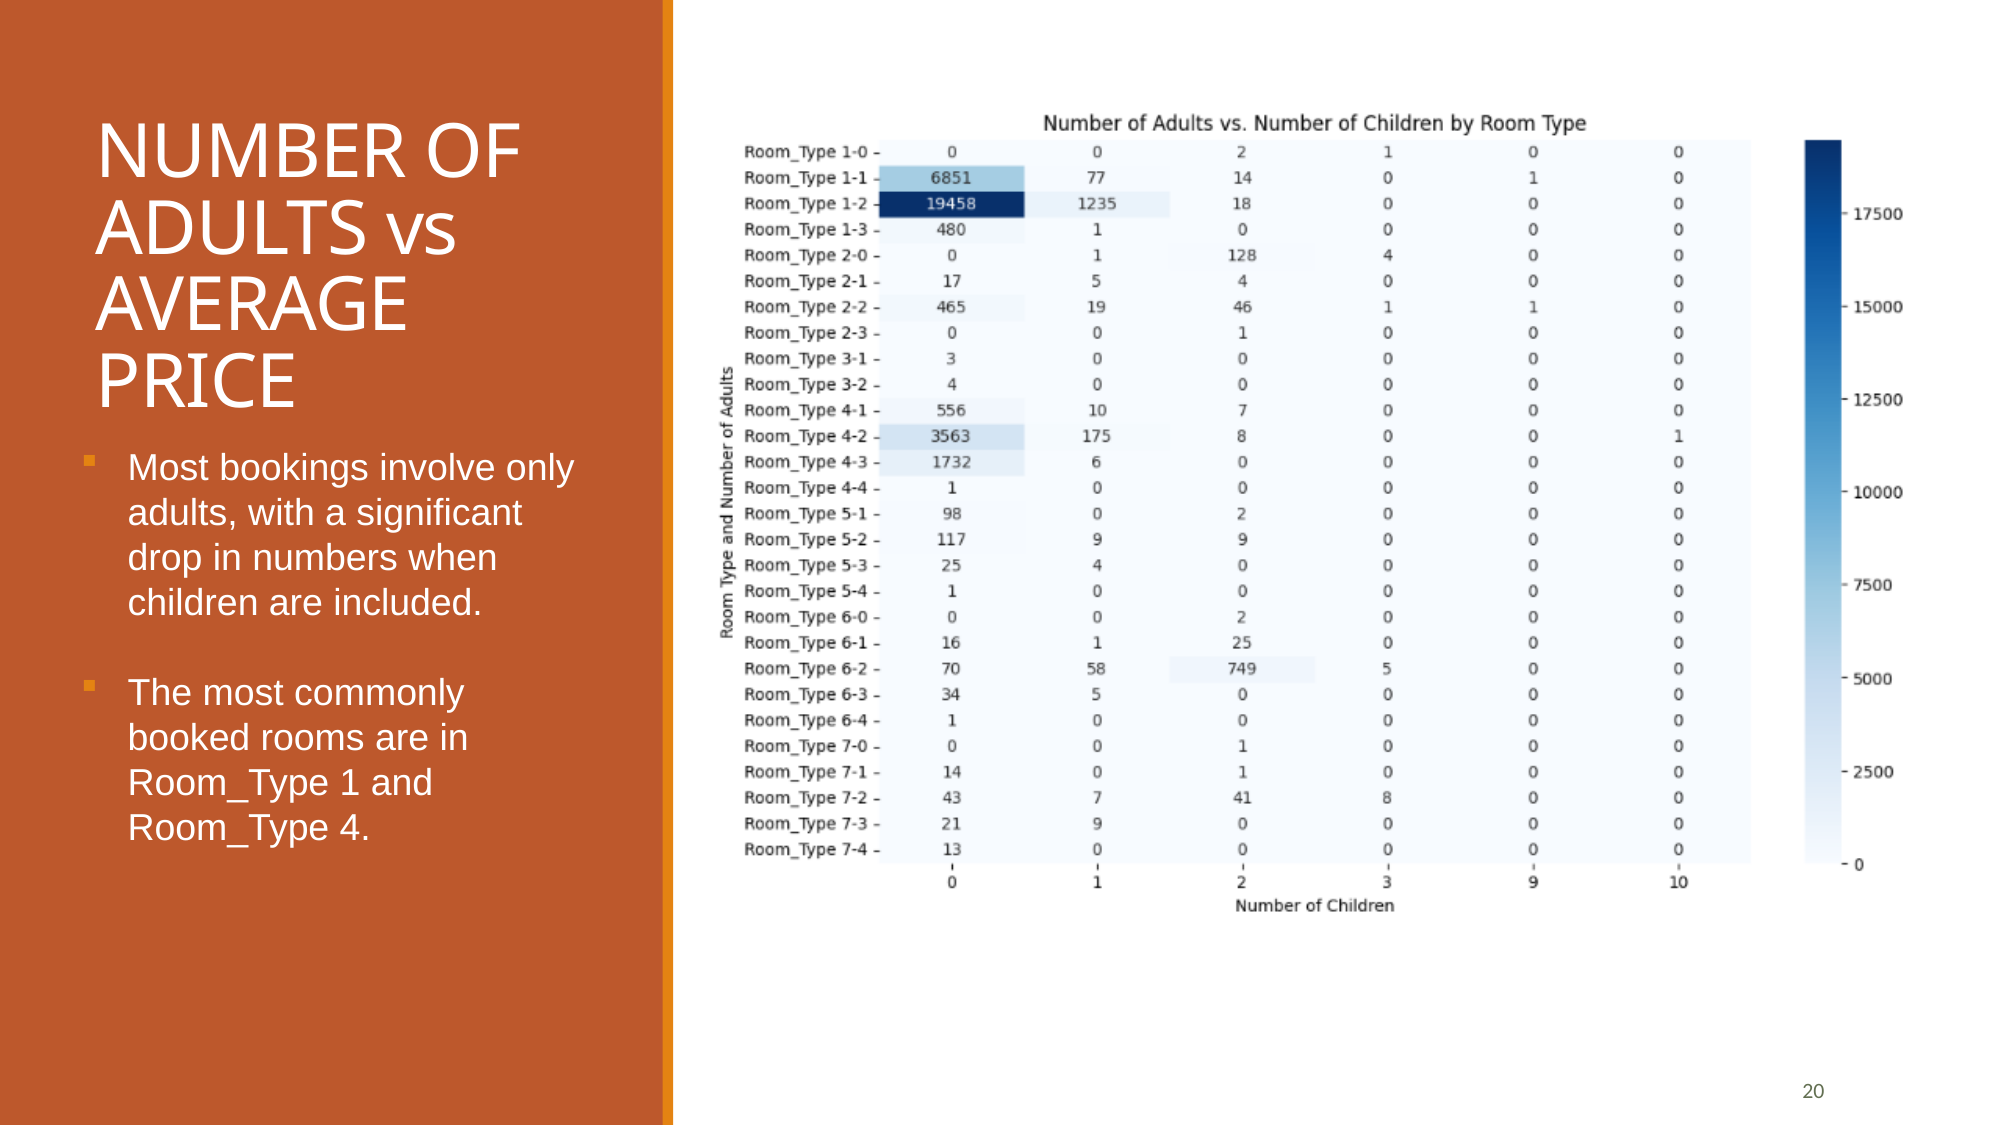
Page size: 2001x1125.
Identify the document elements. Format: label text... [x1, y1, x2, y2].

slide_number 20 [1624, 1059, 1840, 1120]
list Most bookings involve only adults, with a significant drop in numbers when children are included. The most commonly booked rooms are in Room_Type 1 and Room_Type 4. [80, 435, 587, 983]
picture [674, 108, 1920, 929]
title NUMBER OF ADULTS vs AVERAGE PRICE [80, 84, 587, 430]
